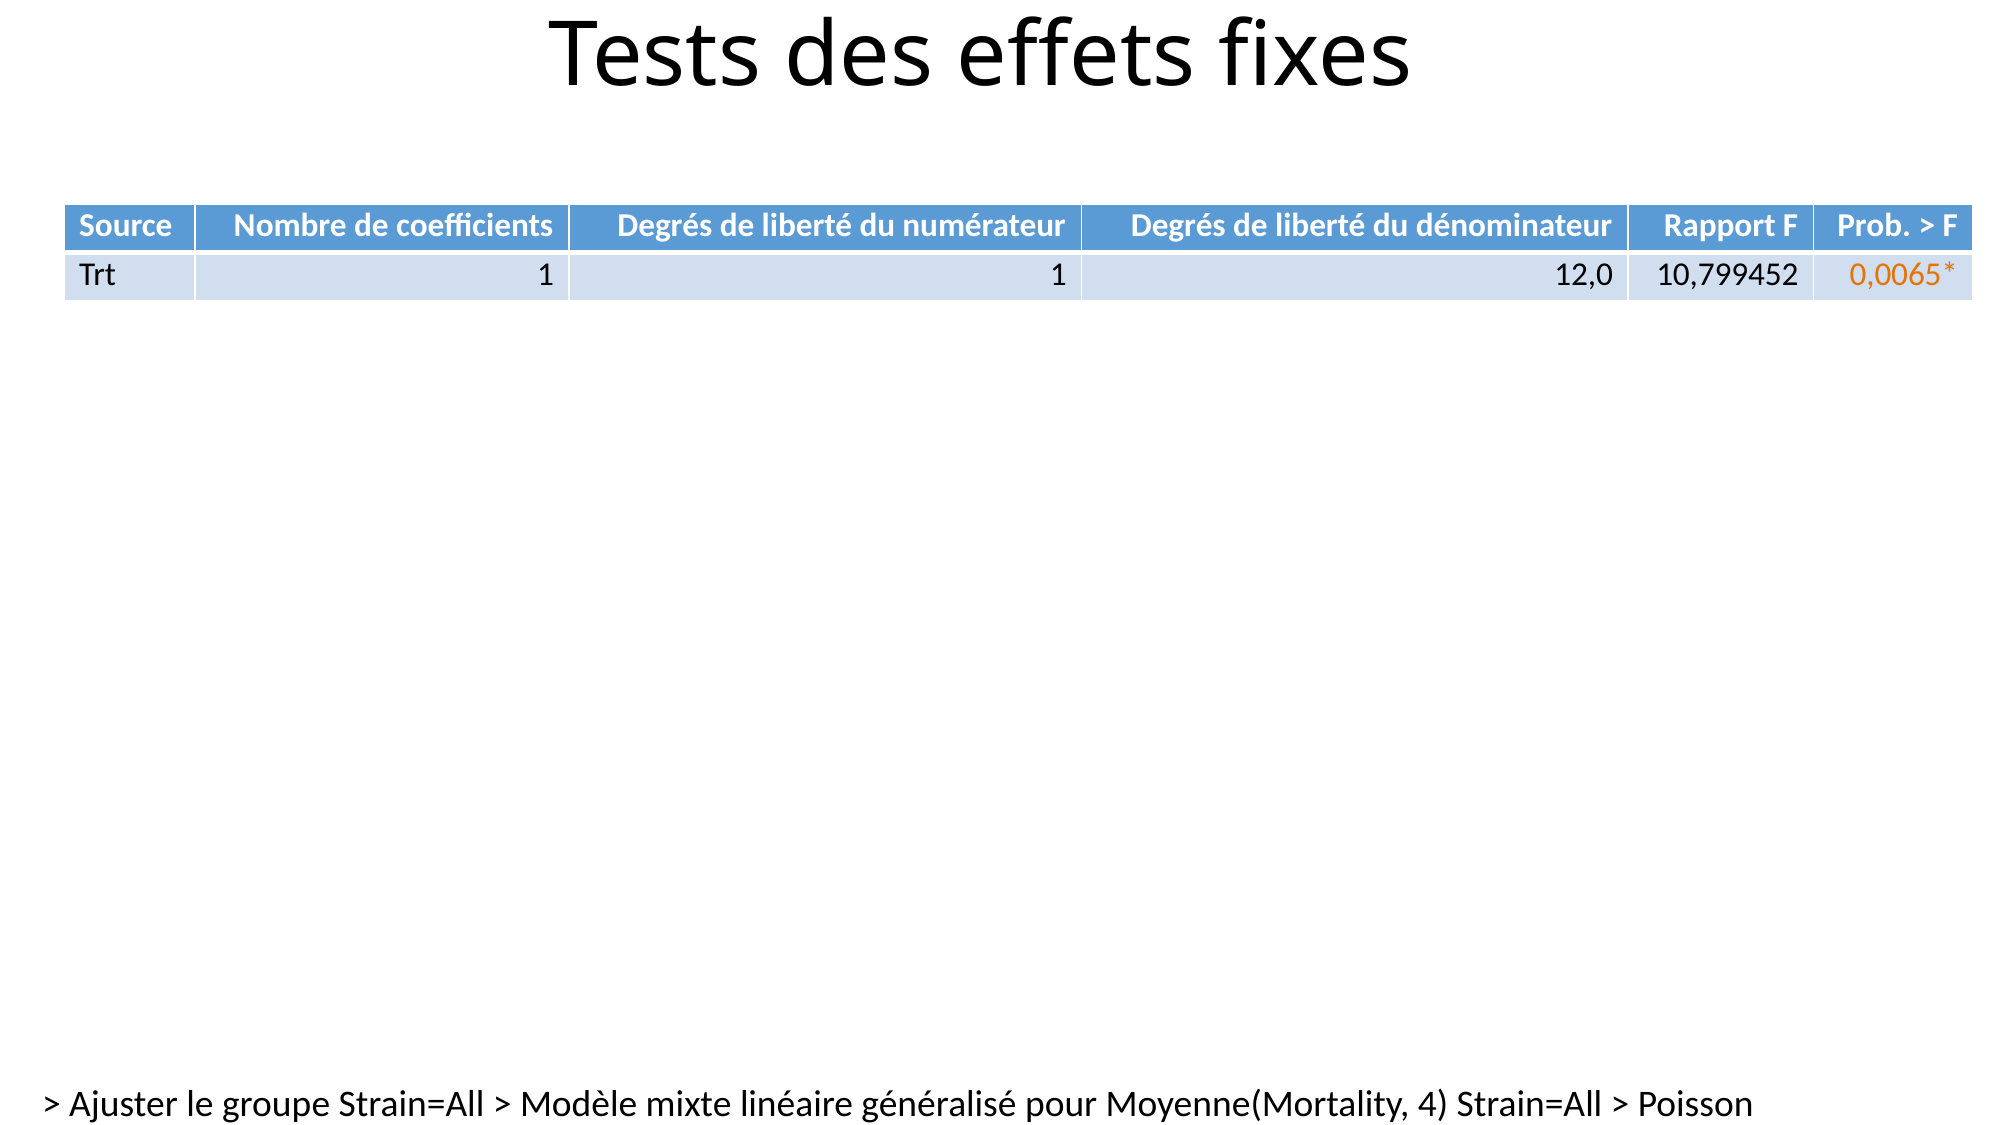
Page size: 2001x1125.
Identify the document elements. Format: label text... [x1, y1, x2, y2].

title Tests des effets fixes [0, 0, 1963, 113]
table_header Degrés de liberté du dénominateur [1082, 205, 1627, 250]
table_header Rapport F [1629, 205, 1813, 250]
table_header Prob. > F [1814, 205, 1972, 250]
table_header Nombre de coefficients [196, 205, 568, 250]
table_cell 1 [570, 255, 1081, 300]
table_cell 10,799452 [1629, 255, 1813, 300]
table_header Degrés de liberté du numérateur [570, 205, 1081, 250]
table_cell 0,0065* [1814, 255, 1972, 300]
table_header Source [65, 205, 194, 250]
table_cell 1 [196, 255, 568, 300]
text_box > Ajuster le groupe Strain=All > Modèle mixte linéaire généralisé pour Moyenne(Mortality, 4) Strain=All > Poisson [42, 1079, 1756, 1125]
table_cell Trt [65, 255, 194, 300]
table_cell 12,0 [1082, 255, 1627, 300]
